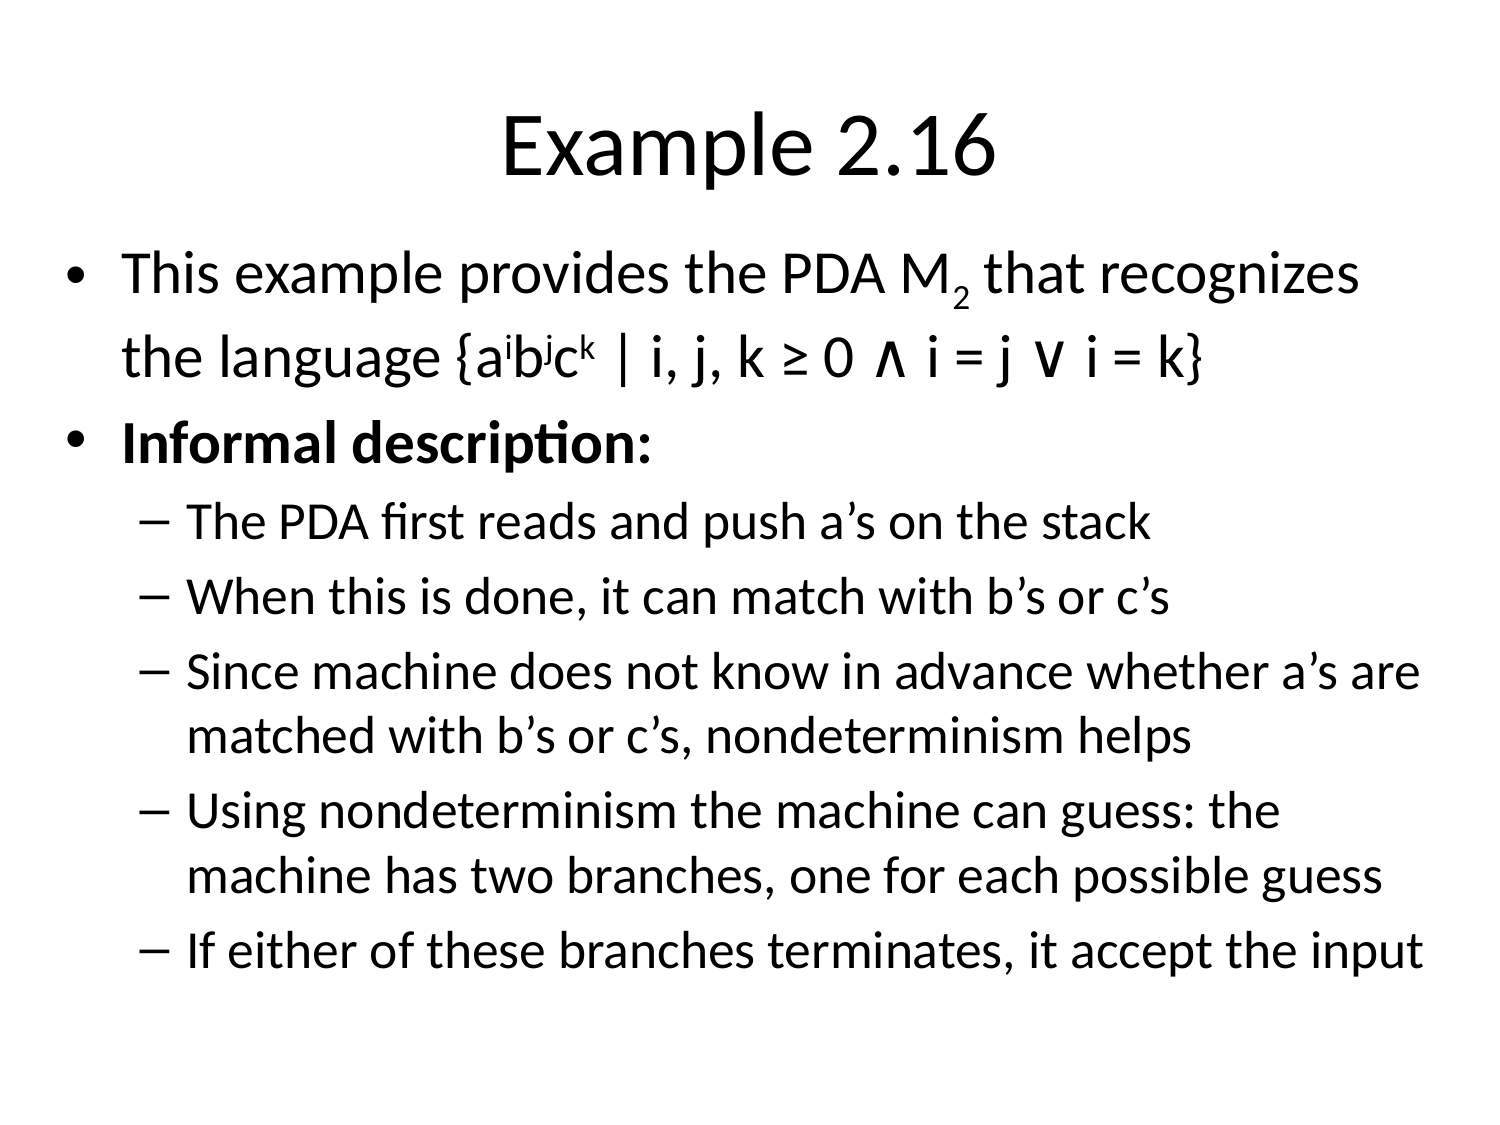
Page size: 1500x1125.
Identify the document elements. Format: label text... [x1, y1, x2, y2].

title Example 2.16 [75, 45, 1425, 224]
list This example provides the PDA M2 that recognizes the language {aibjck | i, j, k ≥ 0 ∧ i = j ∨ i = k} Informal description: The PDA first reads and push a’s on the stack When this is done, it can match with b’s or c’s Since machine does not know in advance whether a’s are matched with b’s or c’s, nondeterminism helps Using nondeterminism the machine can guess: the machine has two branches, one for each possible guess If either of these branches terminates, it accept the input [50, 224, 1450, 1038]
